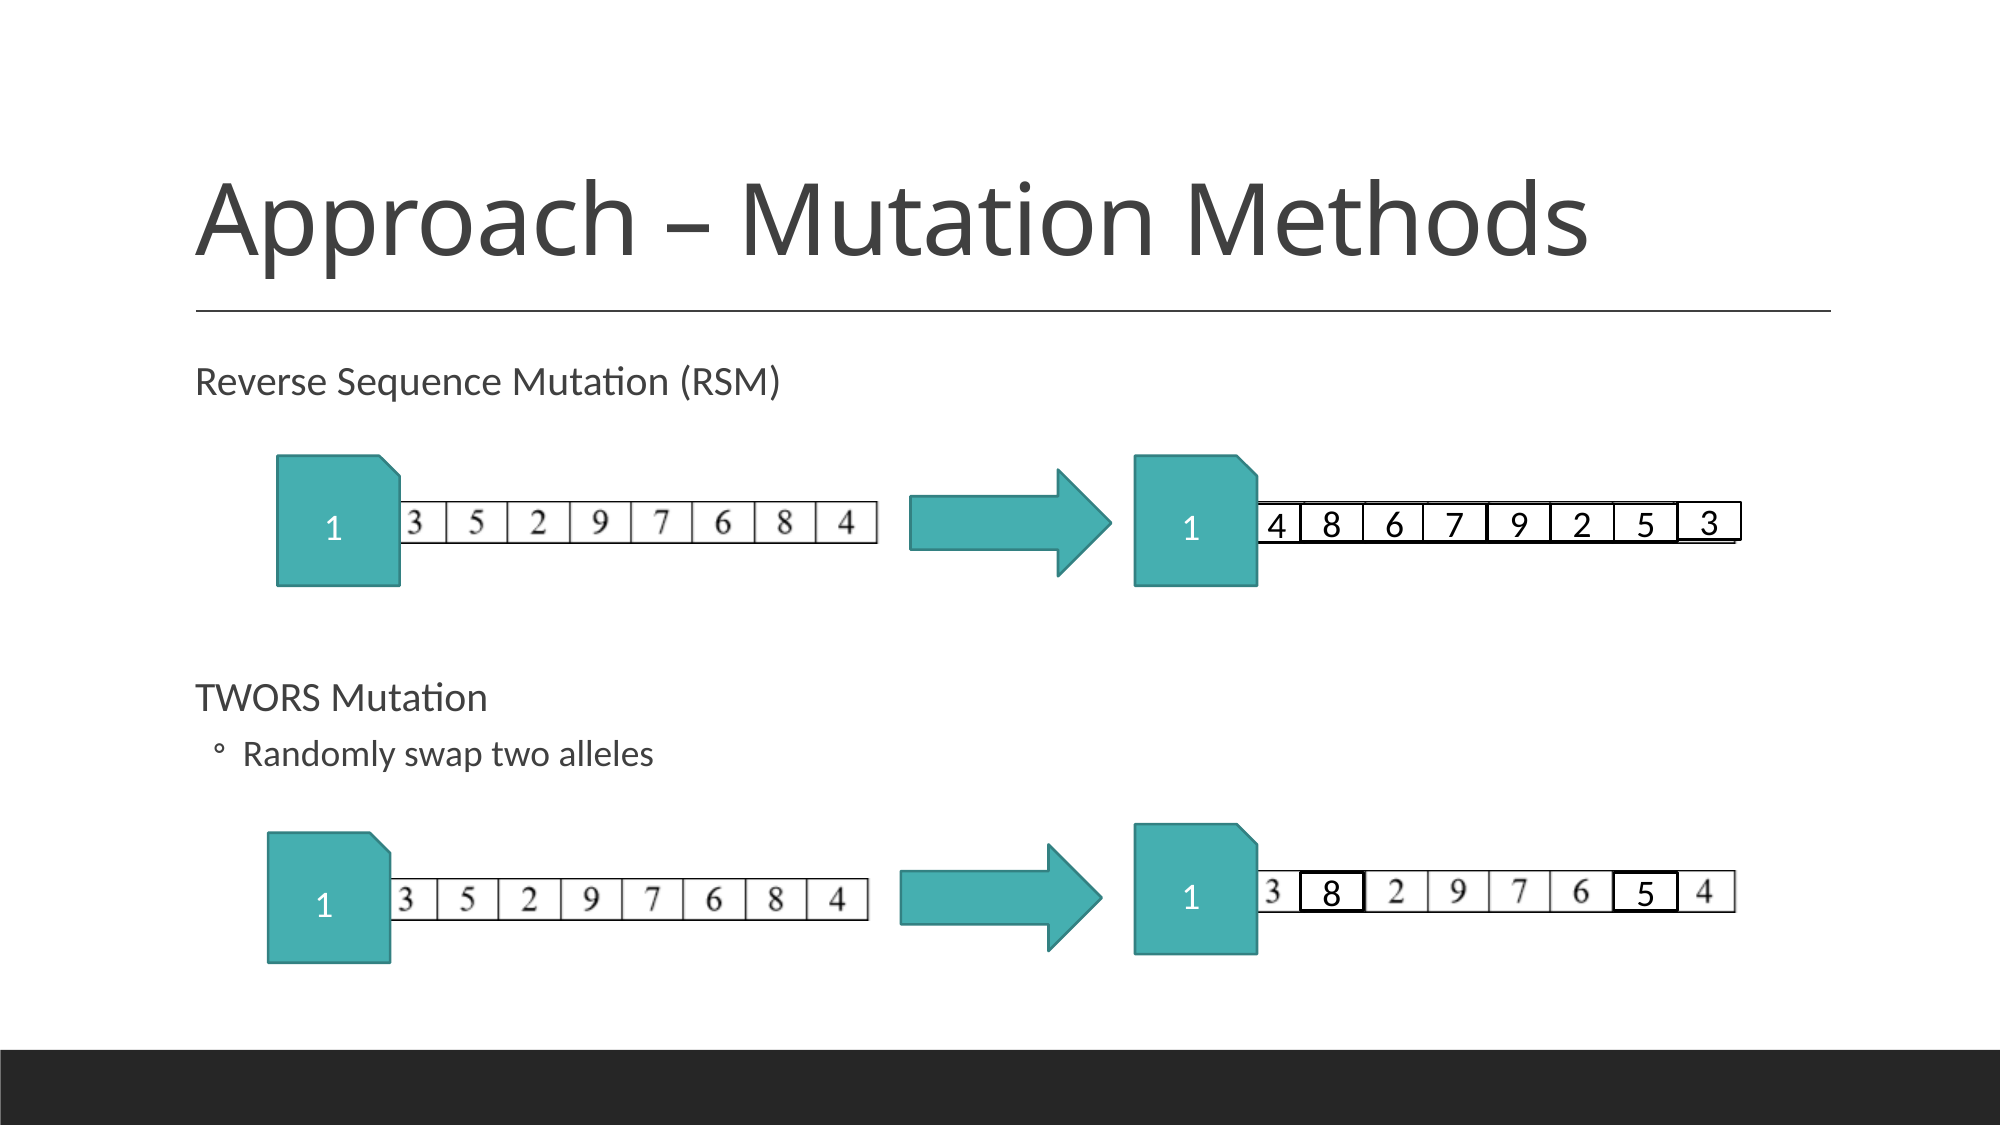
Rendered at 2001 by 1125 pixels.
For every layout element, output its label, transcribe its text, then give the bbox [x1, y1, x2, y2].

text_box 1 [276, 454, 401, 588]
picture [380, 501, 885, 545]
text_box [909, 468, 1113, 578]
text_box [899, 843, 1103, 953]
picture [1237, 501, 1742, 545]
title Approach – Mutation Methods [180, 47, 1830, 285]
text_box 1 [1133, 454, 1259, 588]
picture [1237, 869, 1742, 913]
text_box 1 [266, 831, 392, 965]
list Reverse Sequence Mutation (RSM) TWORS Mutation Randomly swap two alleles [180, 345, 1830, 963]
text_box 1 [1133, 822, 1259, 956]
picture [370, 878, 875, 922]
